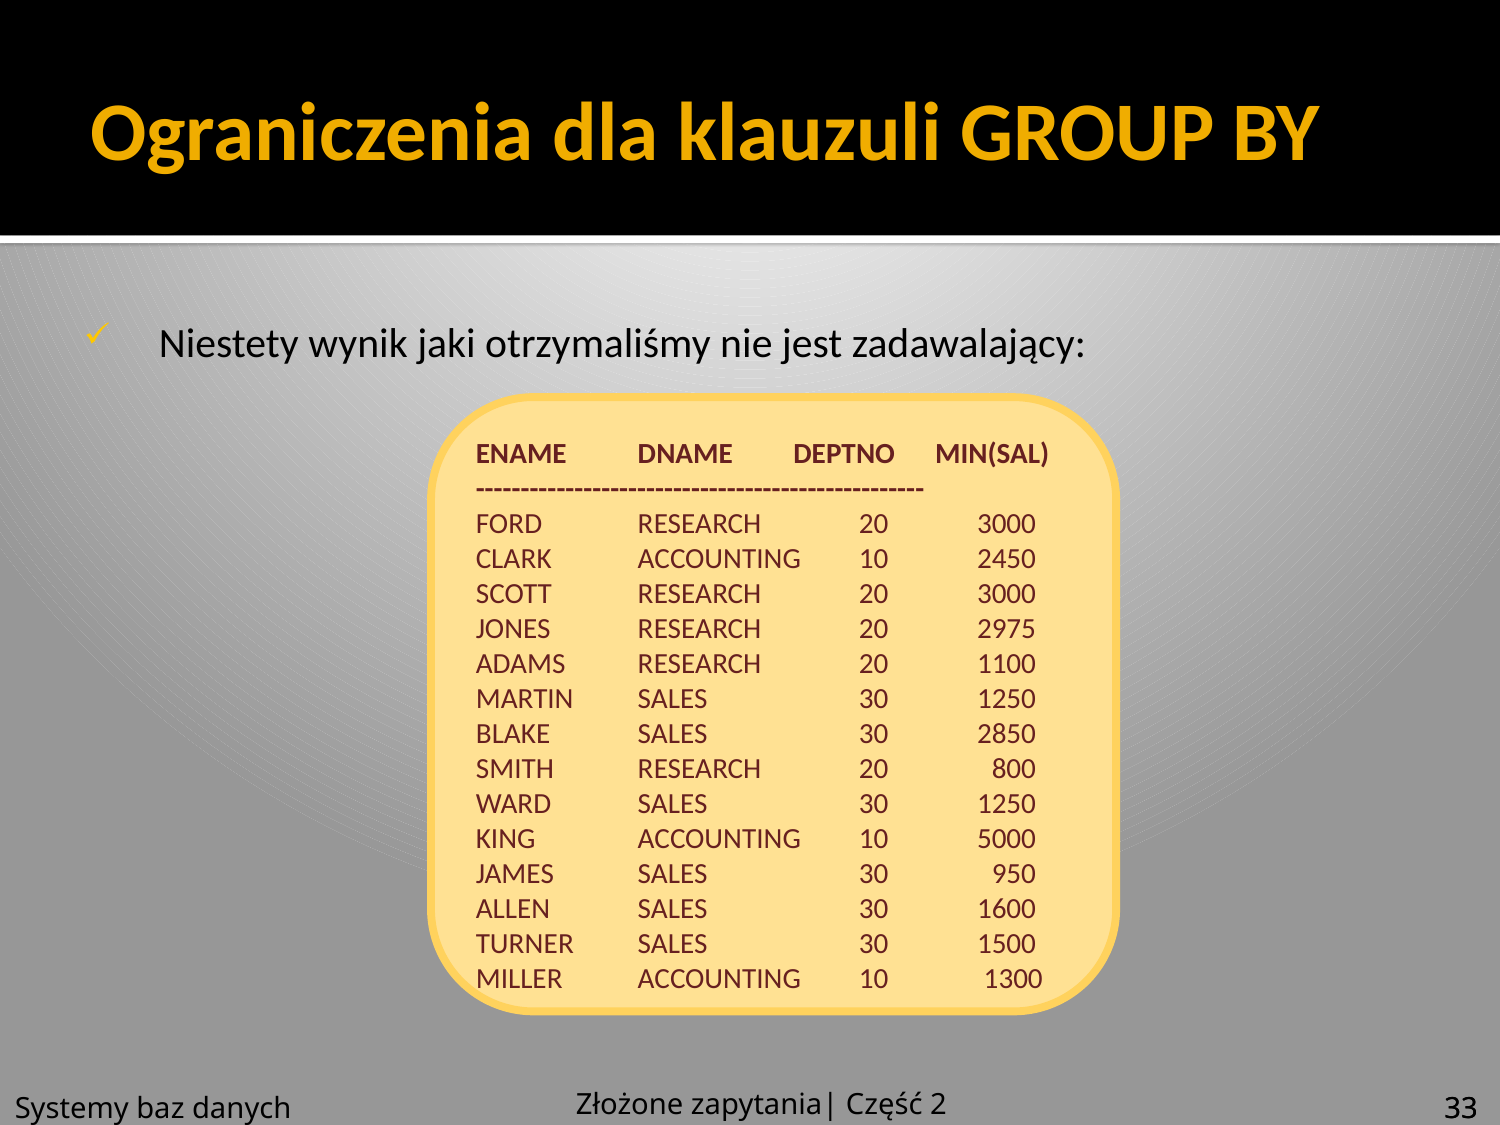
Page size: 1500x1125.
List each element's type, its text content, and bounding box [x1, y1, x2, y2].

text_box Złożone zapytania| Część 2 [561, 1078, 987, 1125]
text_box ENAME DNAME DEPTNO MIN(SAL) -------------------------------------------------- FORD RESEARCH 20 3000 CLARK ACCOUNTING 10 2450 SCOTT RESEARCH 20 3000 JONES RESEARCH 20 2975 ADAMS RESEARCH 20 1100 MARTIN SALES 30 1250 BLAKE SALES 30 2850 SMITH RESEARCH 20 800 WARD SALES 30 1250 KING ACCOUNTING 10 5000 JAMES SALES 30 950 ALLEN SALES 30 1600 TURNER SALES 30 1500 MILLER ACCOUNTING 10 1300 [427, 393, 1121, 1016]
list Niestety wynik jaki otrzymaliśmy nie jest zadawalający: [75, 291, 1425, 375]
title Ograniczenia dla klauzuli GROUP BY [75, 69, 1425, 186]
